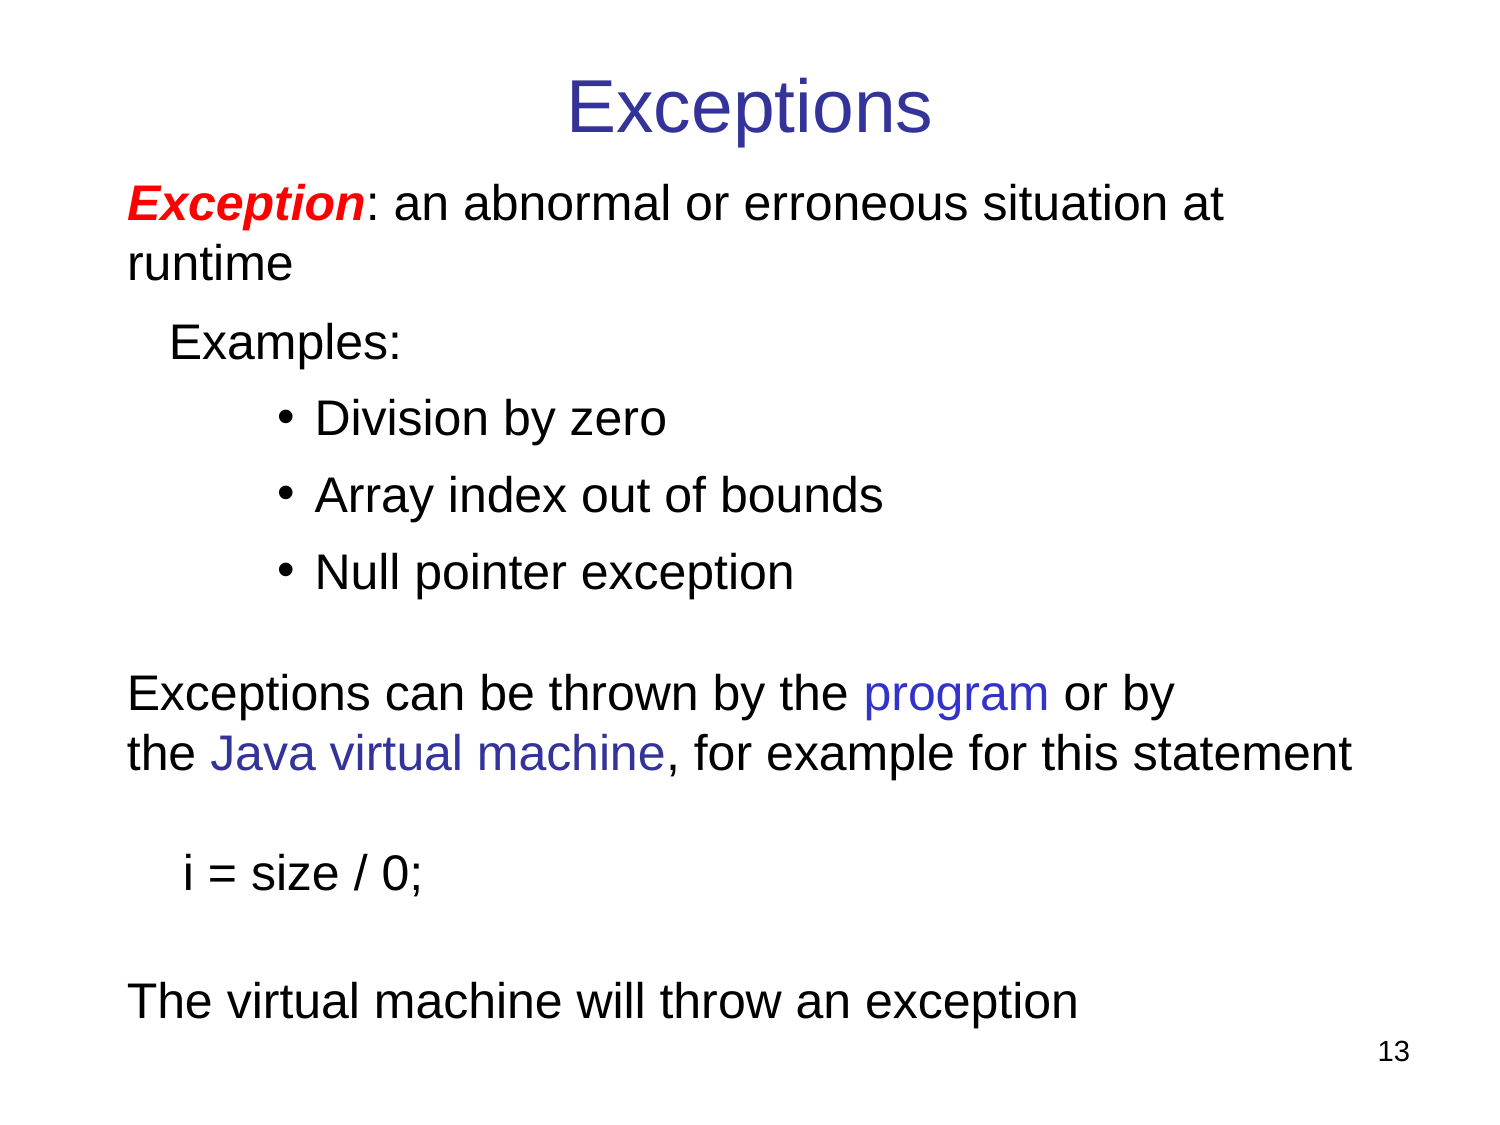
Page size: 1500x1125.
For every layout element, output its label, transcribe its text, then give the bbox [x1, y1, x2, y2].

text_box Exceptions can be thrown by the program or by the Java virtual machine, for example for this statement i = size / 0; The virtual machine will throw an exception [112, 653, 1463, 1125]
text_box Exception: an abnormal or erroneous situation at runtime Examples: Division by zero Array index out of bounds Null pointer exception [112, 162, 1450, 653]
text_box Exceptions [74, 45, 1425, 161]
